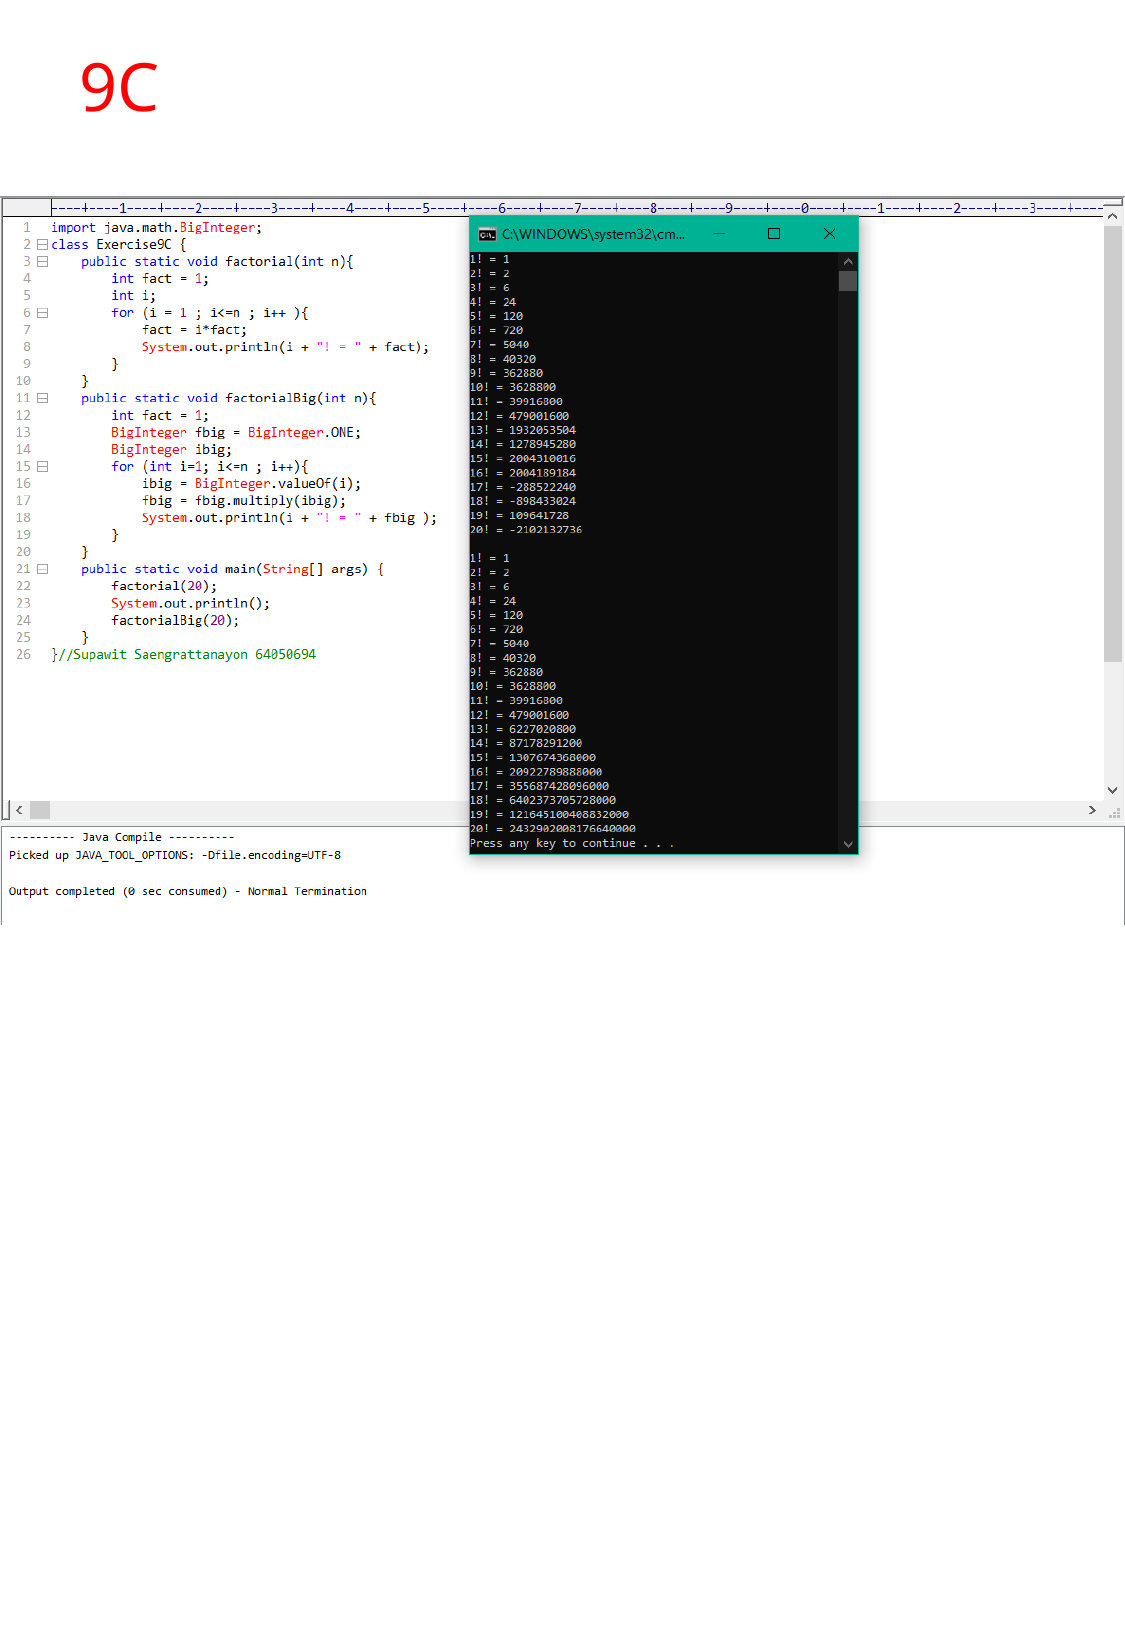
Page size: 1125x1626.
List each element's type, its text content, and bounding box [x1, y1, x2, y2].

text_box 9C [64, 37, 257, 133]
picture [0, 196, 1125, 925]
